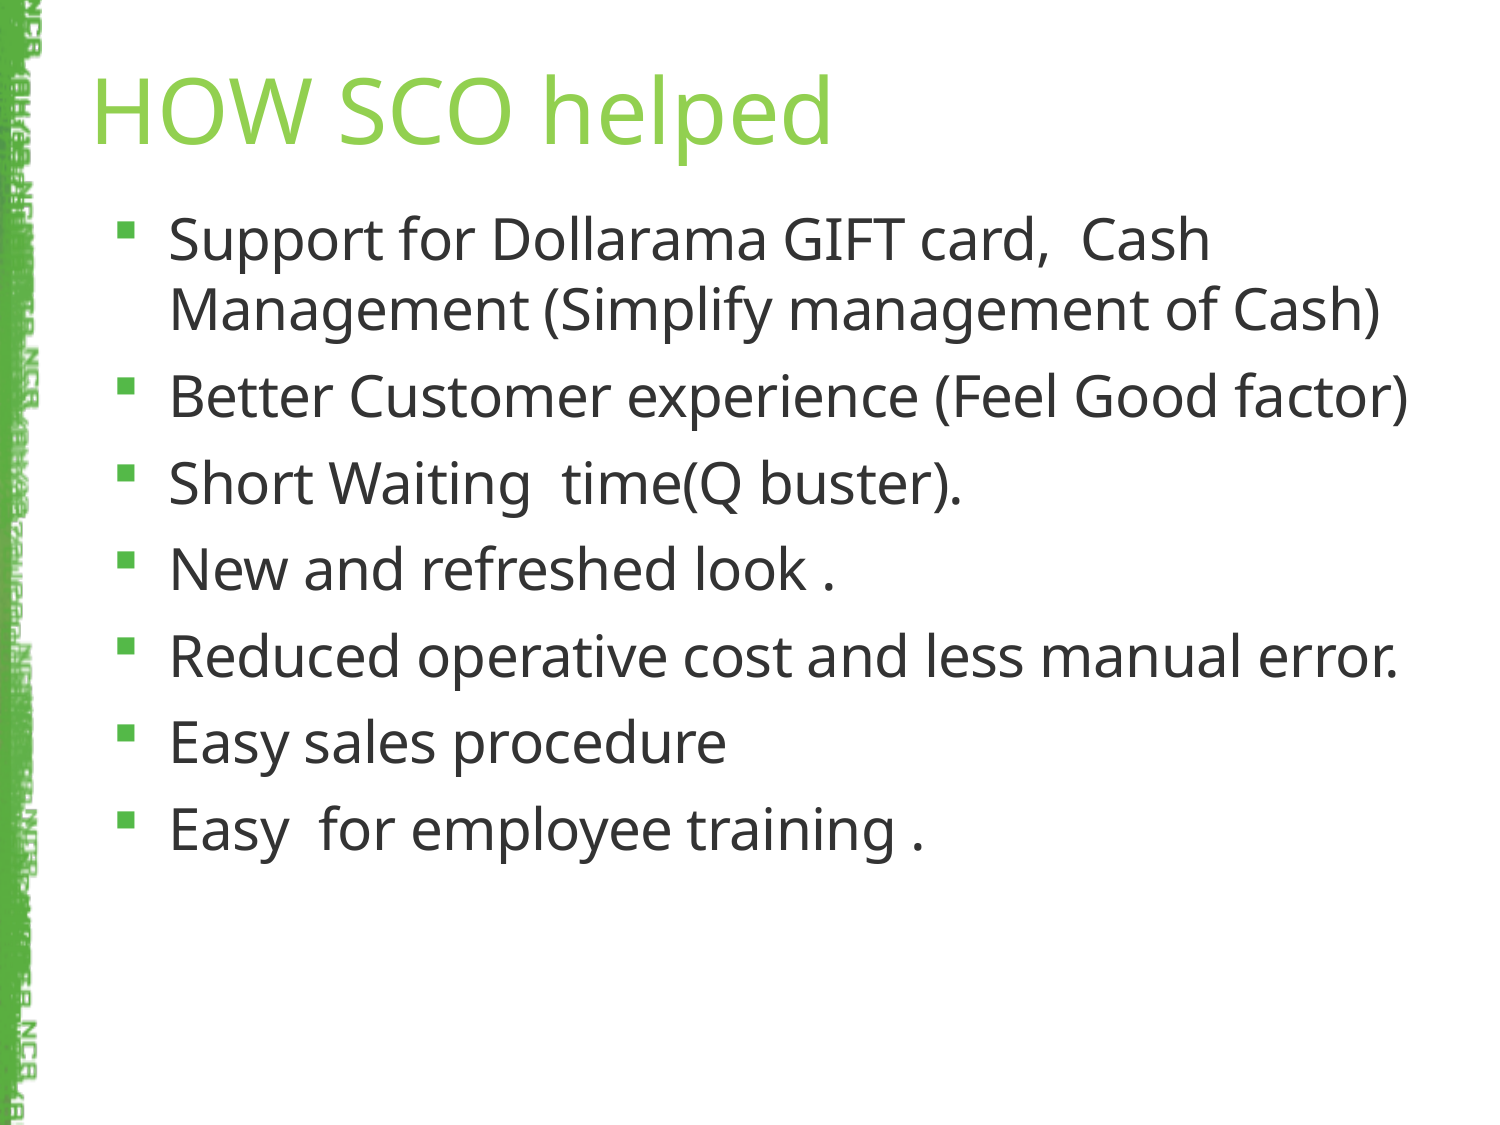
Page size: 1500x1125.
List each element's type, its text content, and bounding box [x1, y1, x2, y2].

text_box HOW SCO helped [74, 45, 1425, 233]
picture [0, 0, 42, 1125]
list Support for Dollarama GIFT card, Cash Management (Simplify management of Cash) Better Customer experience (Feel Good factor) Short Waiting time(Q buster). New and refreshed look . Reduced operative cost and less manual error. Easy sales procedure Easy for employee training . [112, 187, 1463, 1075]
